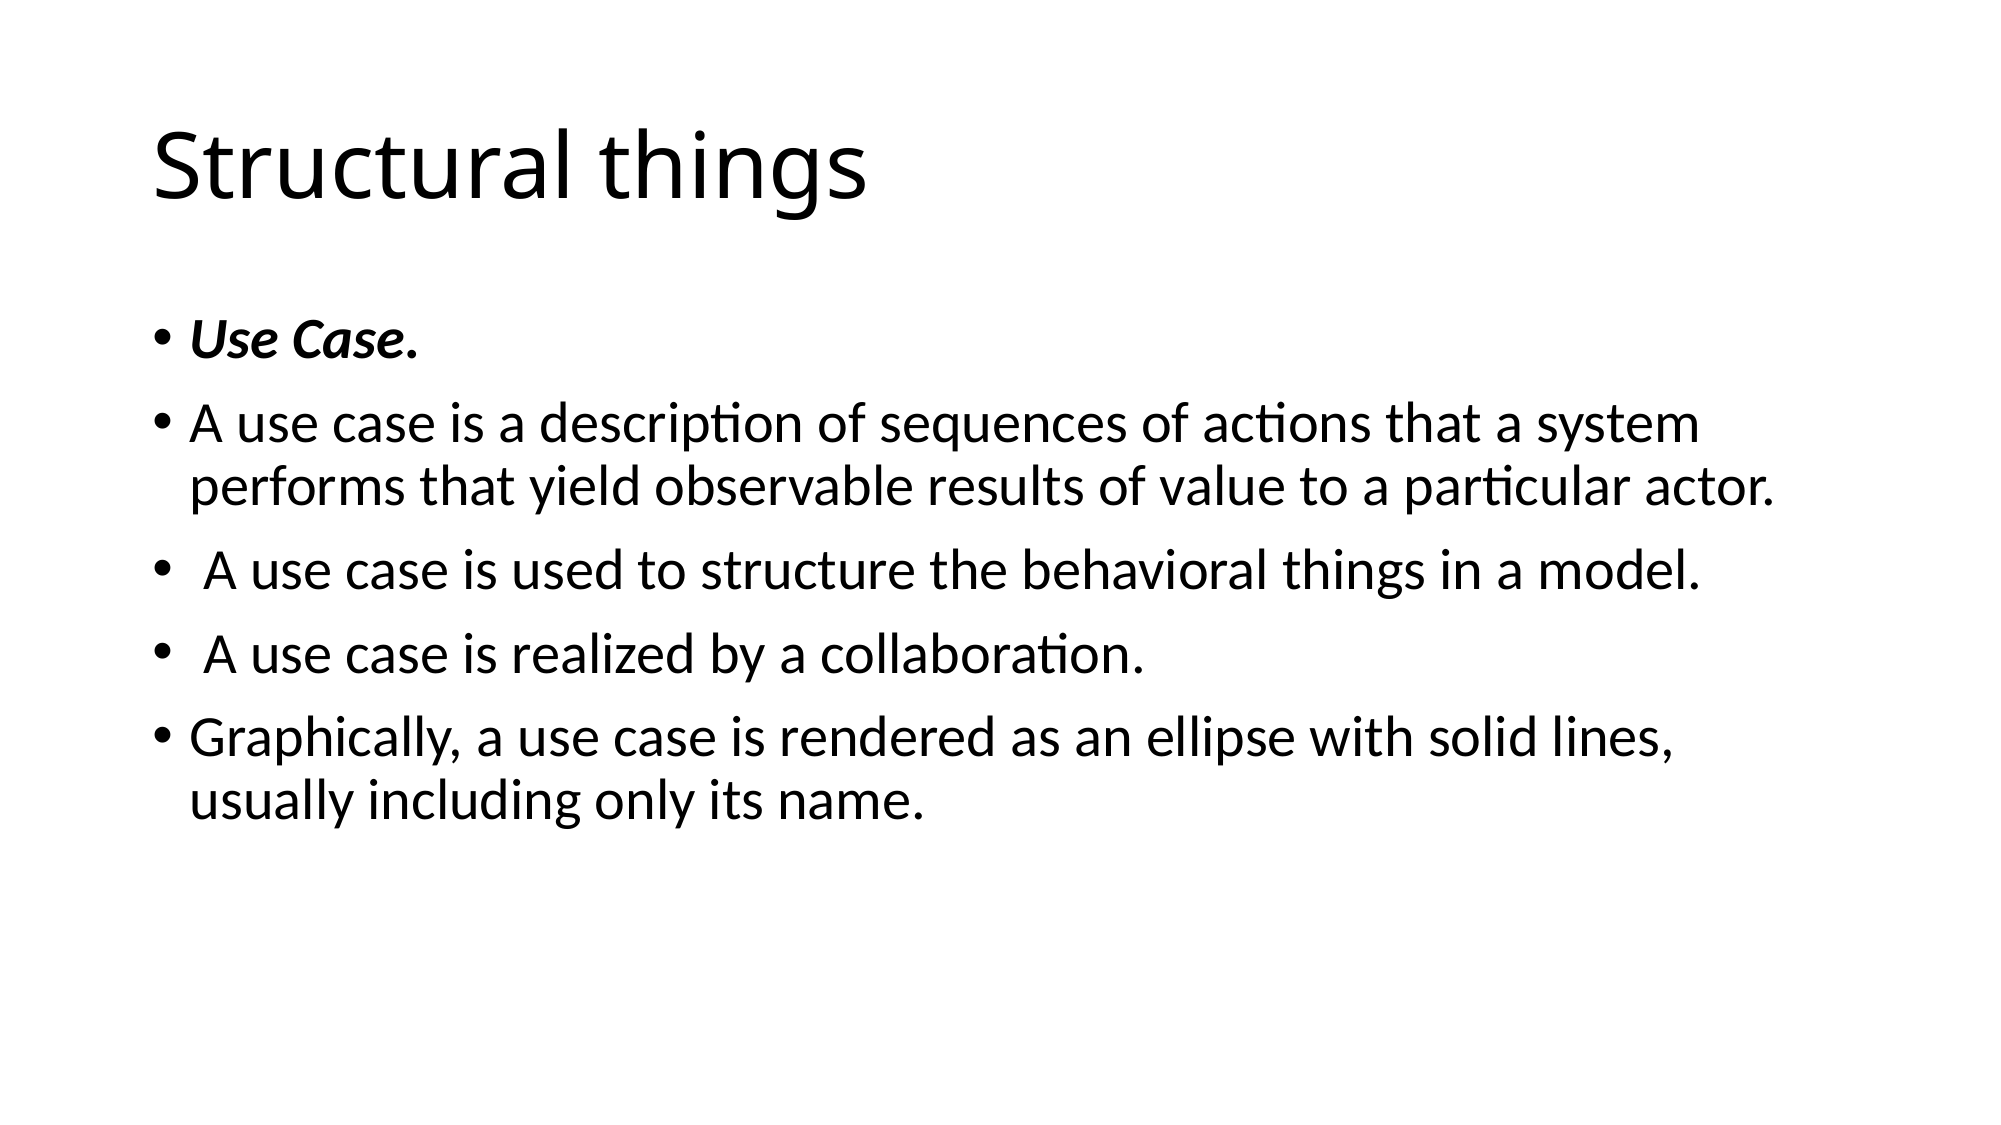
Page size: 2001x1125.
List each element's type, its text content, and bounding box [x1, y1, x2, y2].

list Use Case. A use case is a description of sequences of actions that a system performs that yield observable results of value to a particular actor. A use case is used to structure the behavioral things in a model. A use case is realized by a collaboration. Graphically, a use case is rendered as an ellipse with solid lines, usually including only its name. [137, 300, 1863, 1015]
title Structural things [137, 59, 1863, 278]
